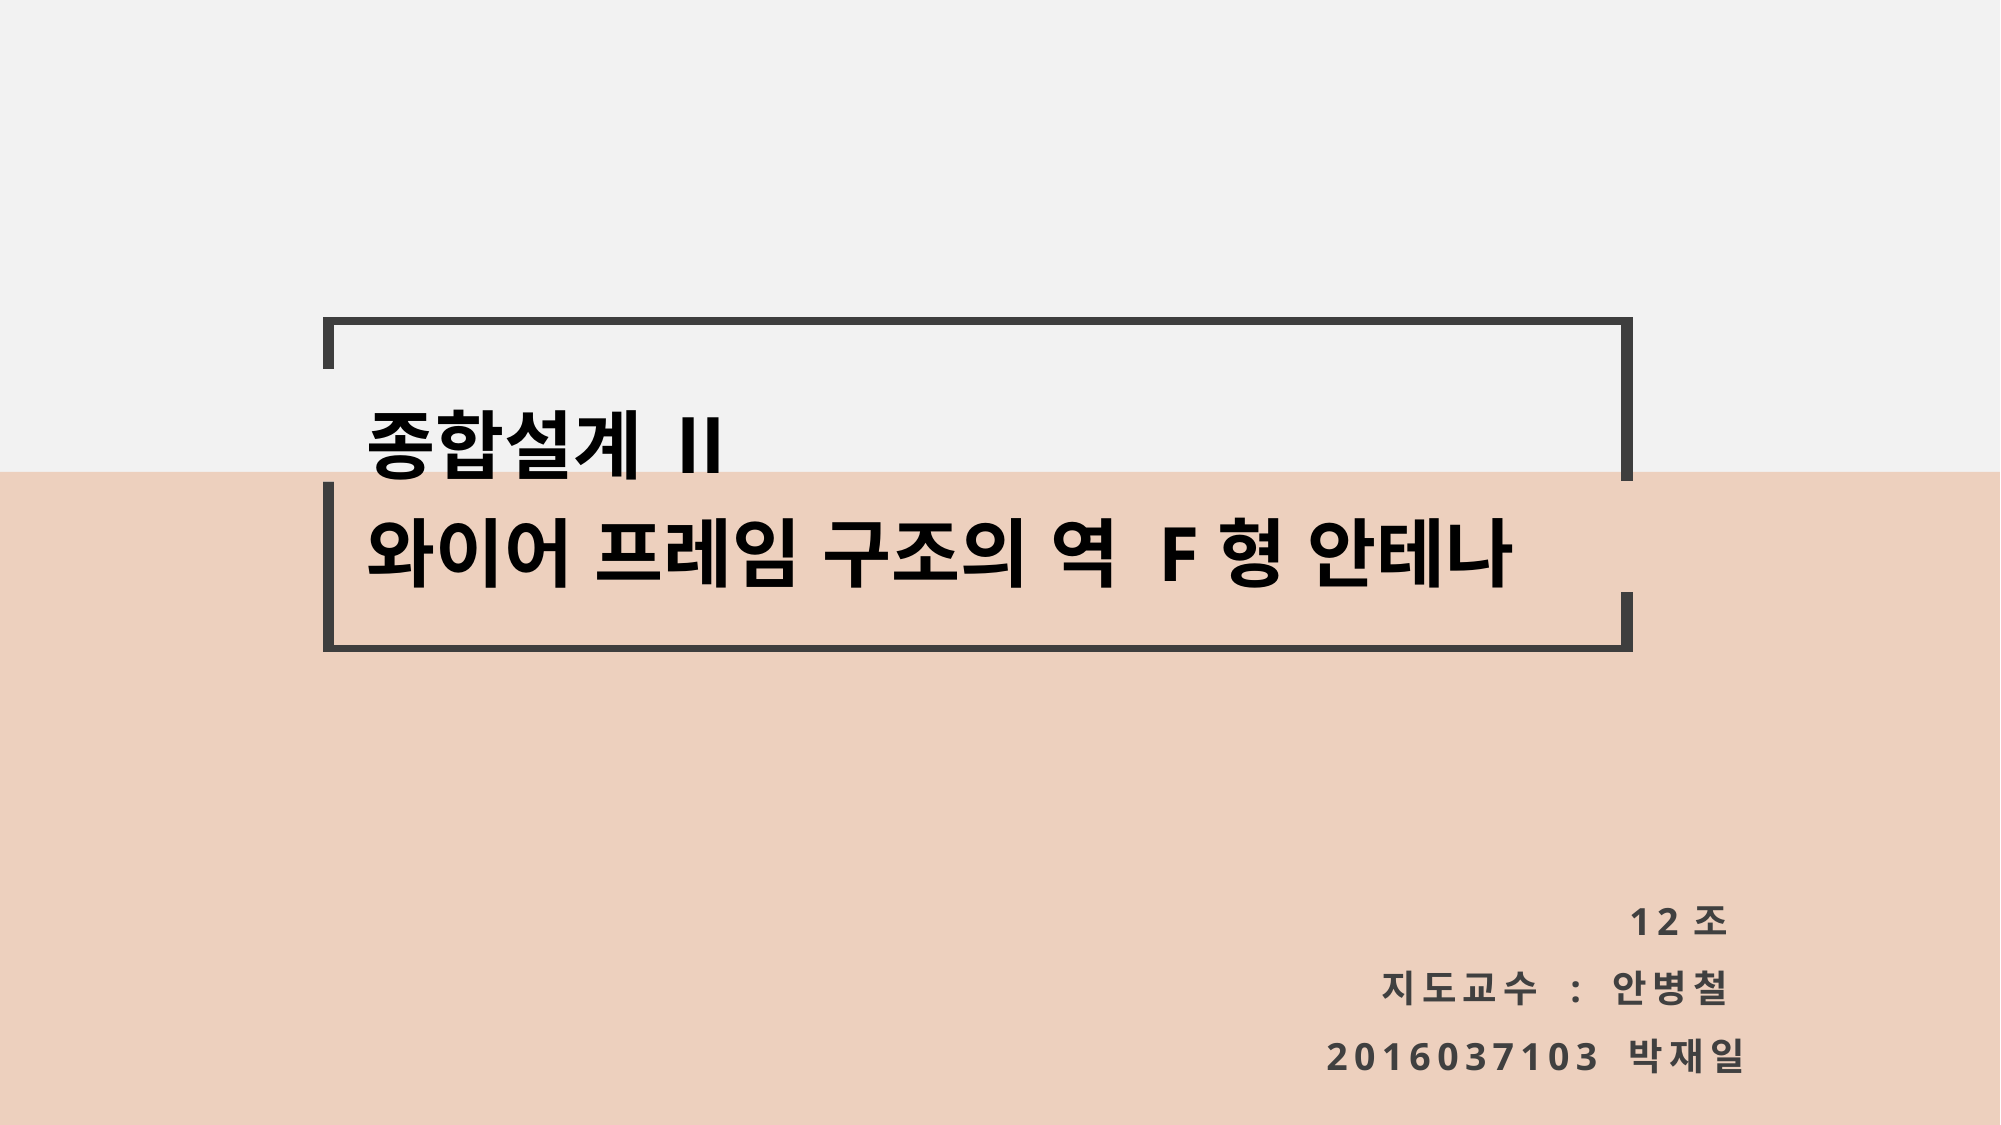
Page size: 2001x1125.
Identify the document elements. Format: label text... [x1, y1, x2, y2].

picture [323, 317, 1634, 652]
text_box [0, 471, 2000, 1125]
text_box 12조 지도교수 : 안병철 2016037103 박재일 [1262, 867, 1760, 1085]
